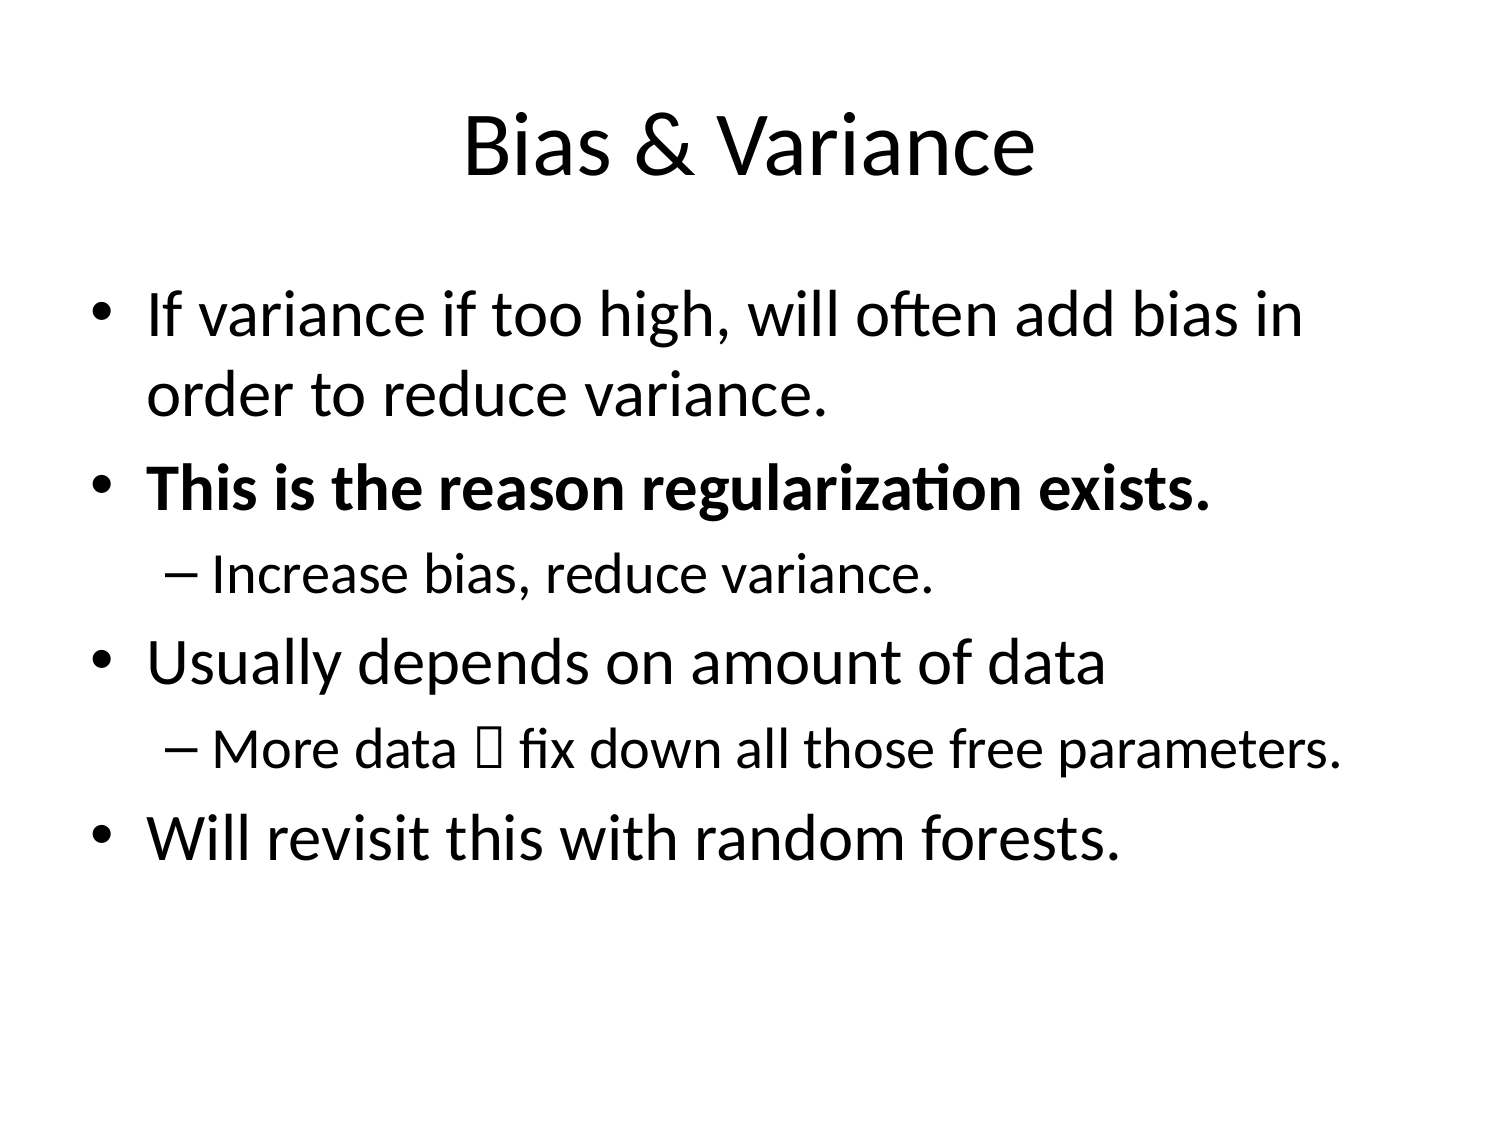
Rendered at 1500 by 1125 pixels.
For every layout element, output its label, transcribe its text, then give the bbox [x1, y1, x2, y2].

title Bias & Variance [75, 45, 1425, 233]
list If variance if too high, will often add bias in order to reduce variance. This is the reason regularization exists. Increase bias, reduce variance. Usually depends on amount of data More data  fix down all those free parameters. Will revisit this with random forests. [75, 262, 1425, 1005]
